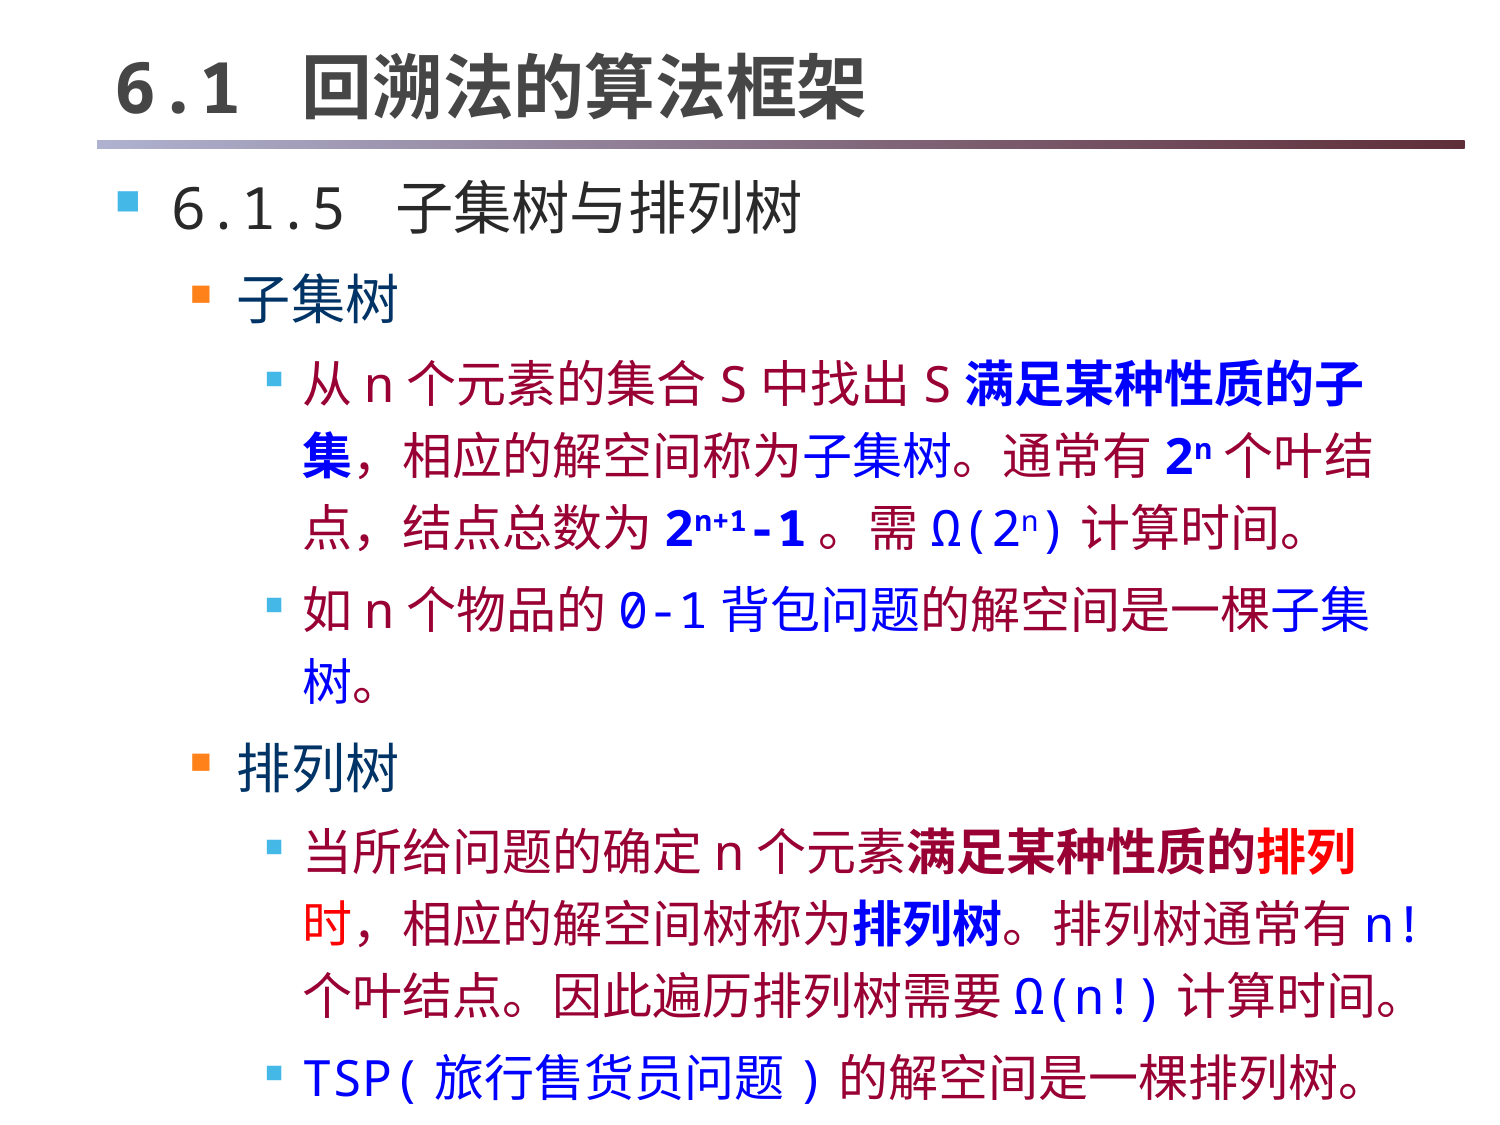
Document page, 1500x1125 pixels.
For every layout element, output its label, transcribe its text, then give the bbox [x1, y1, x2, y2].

list 6.1.5 子集树与排列树 子集树 从n个元素的集合S中找出S满足某种性质的子集，相应的解空间称为子集树。通常有2n个叶结点，结点总数为2n+1-1。需Ω(2n)计算时间。 如n个物品的0-1背包问题的解空间是一棵子集树。 排列树 当所给问题的确定n个元素满足某种性质的排列时，相应的解空间树称为排列树。排列树通常有n!个叶结点。因此遍历排列树需要Ω(n!)计算时间。 TSP(旅行售货员问题)的解空间是一棵排列树。 [99, 149, 1469, 1075]
title 6.1 回溯法的算法框架 [99, 23, 1463, 136]
